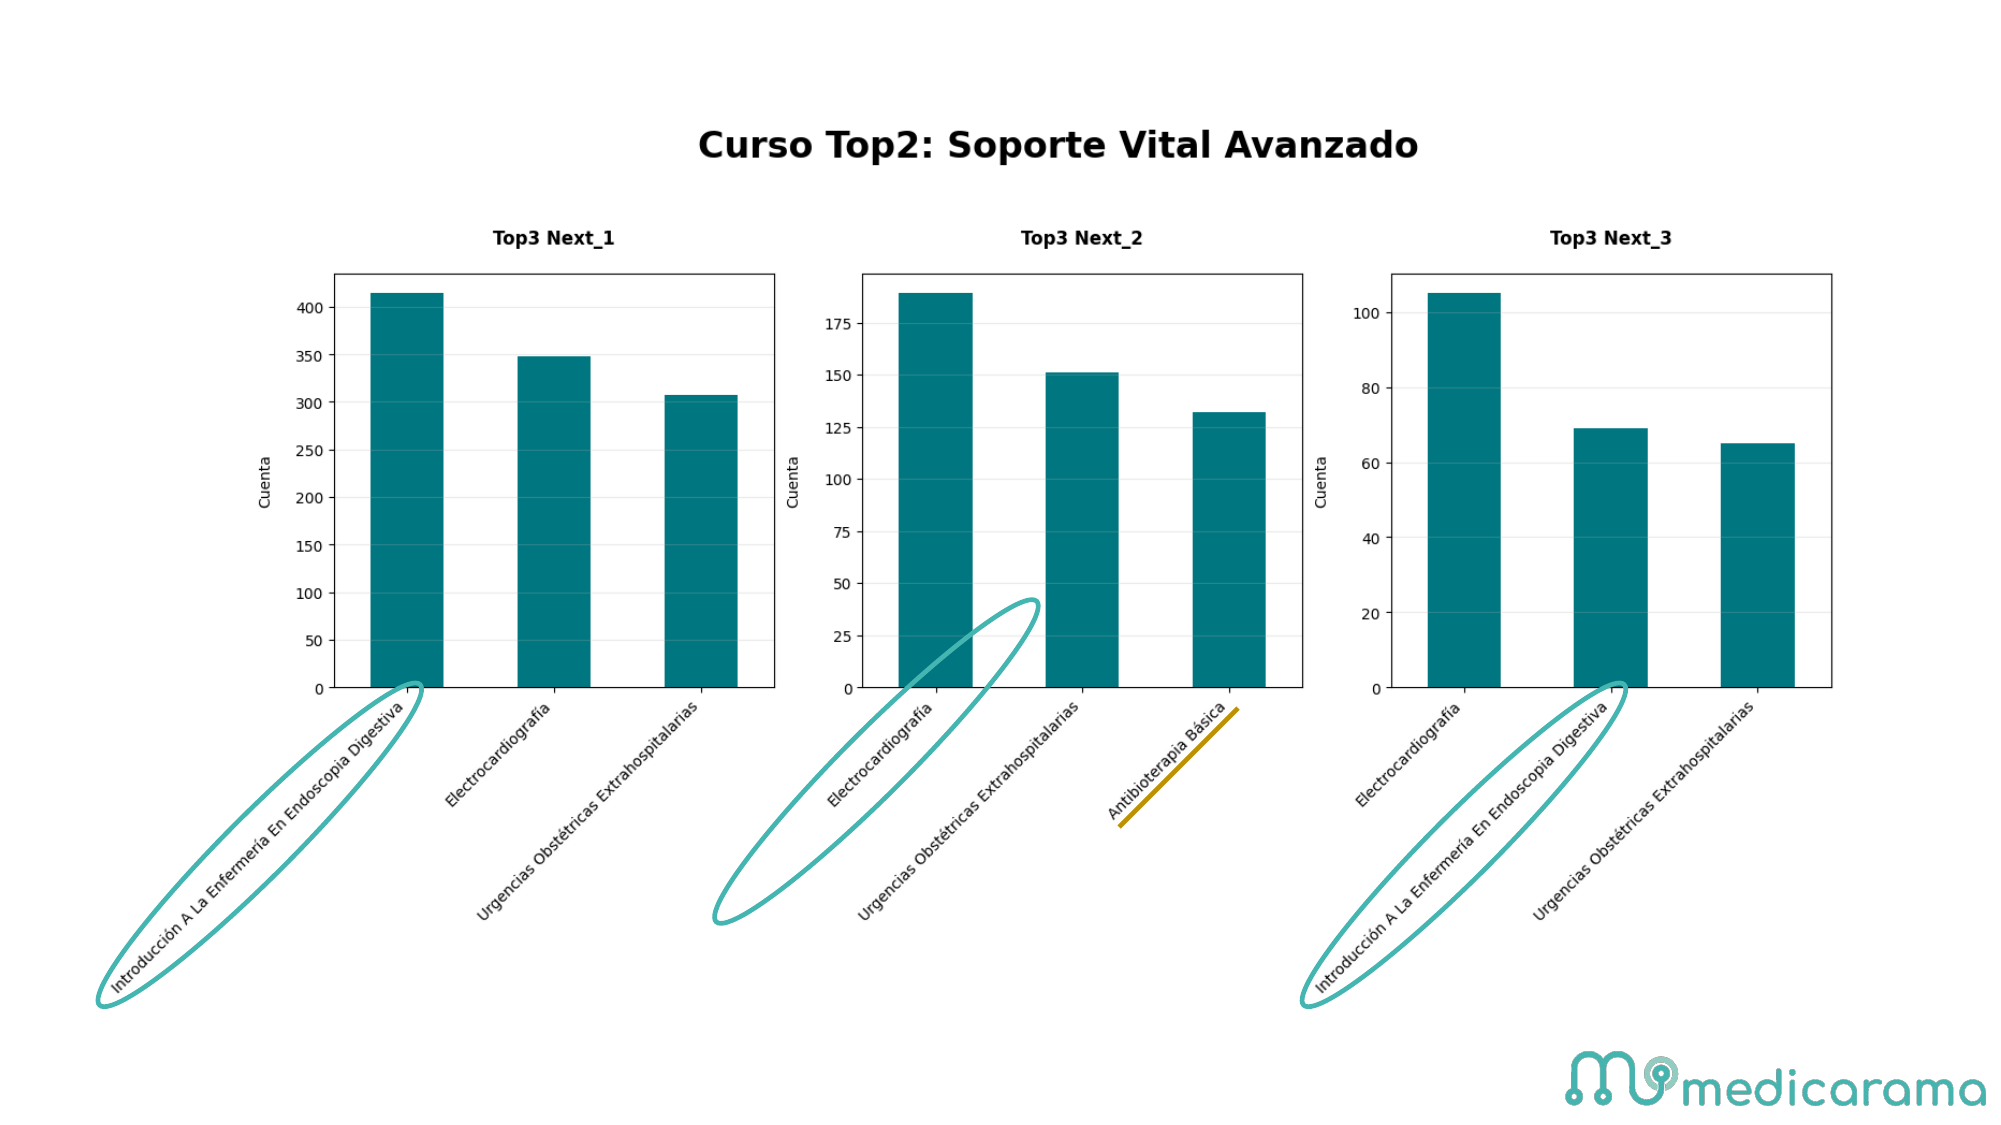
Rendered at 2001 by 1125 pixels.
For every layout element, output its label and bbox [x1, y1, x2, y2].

text_box [1119, 708, 1239, 828]
text_box [96, 991, 113, 1008]
picture [99, 119, 1986, 1125]
